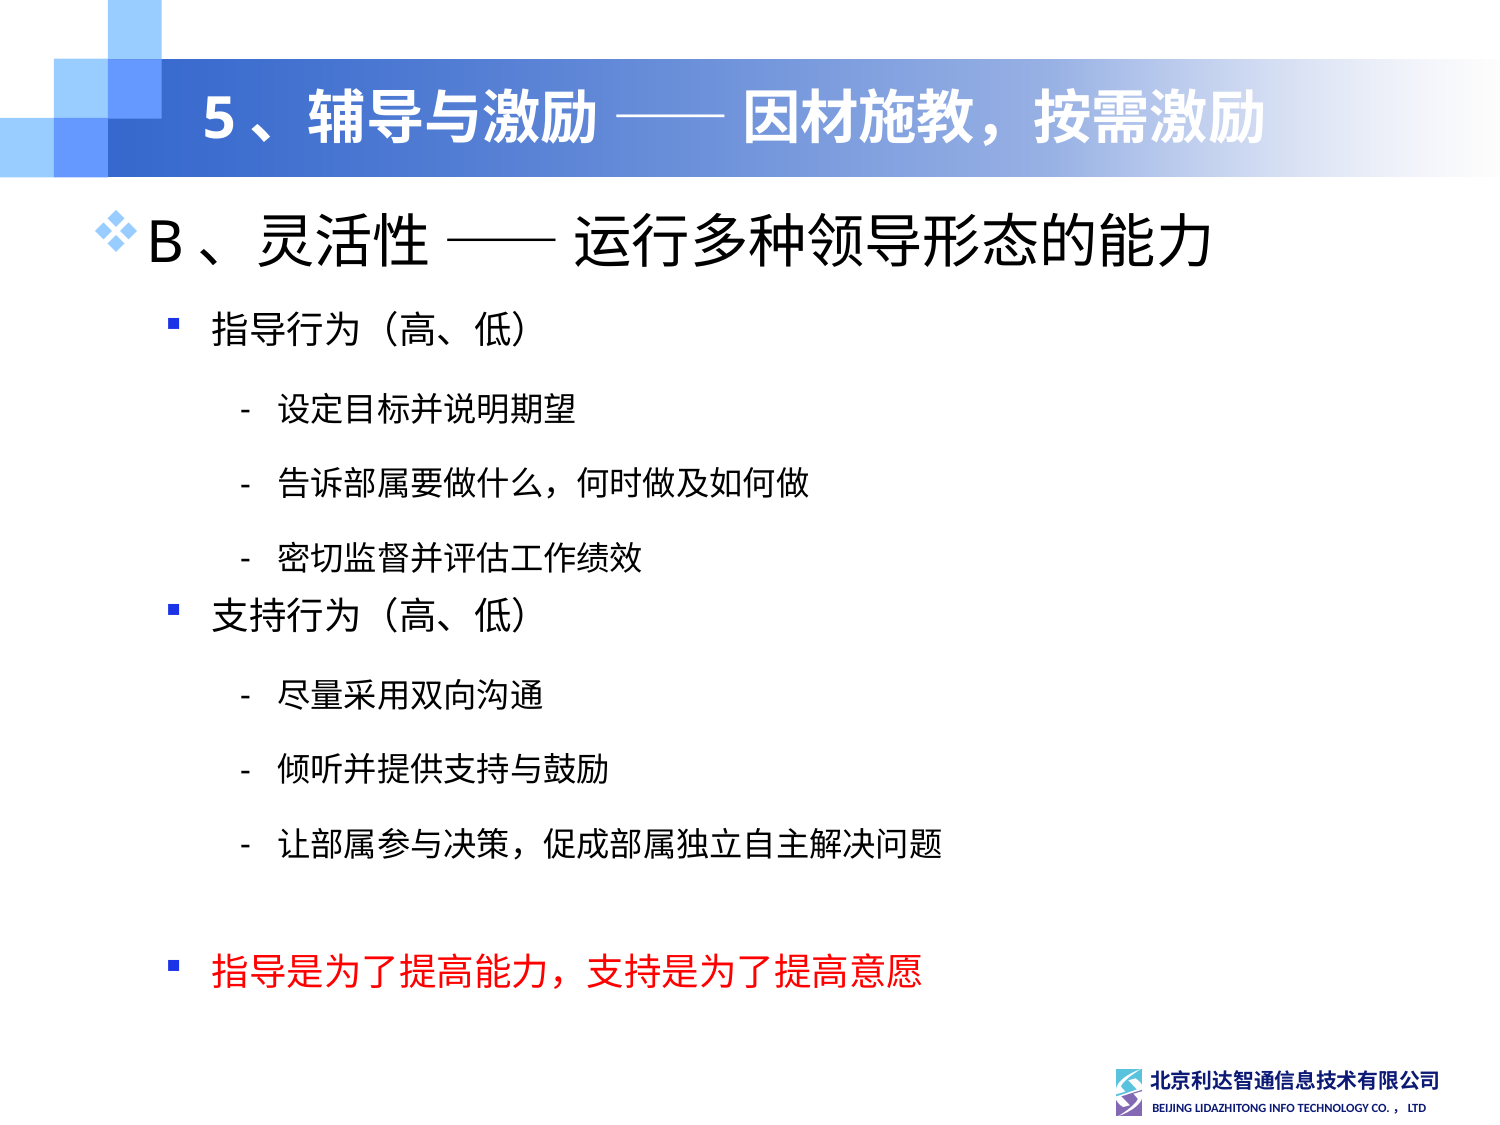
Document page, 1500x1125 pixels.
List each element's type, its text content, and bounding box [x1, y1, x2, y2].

picture [108, 59, 1500, 177]
picture [1116, 1069, 1142, 1116]
list B、灵活性 —— 运行多种领导形态的能力 指导行为（高、低） 设定目标并说明期望 告诉部属要做什么，何时做及如何做 密切监督并评估工作绩效 支持行为（高、低） 尽量采用双向沟通 倾听并提供支持与鼓励 让部属参与决策，促成部属独立自主解决问题 指导是为了提高能力，支持是为了提高意愿 [74, 196, 1426, 1058]
title 5、辅导与激励 —— 因材施教，按需激励 [187, 74, 1353, 156]
